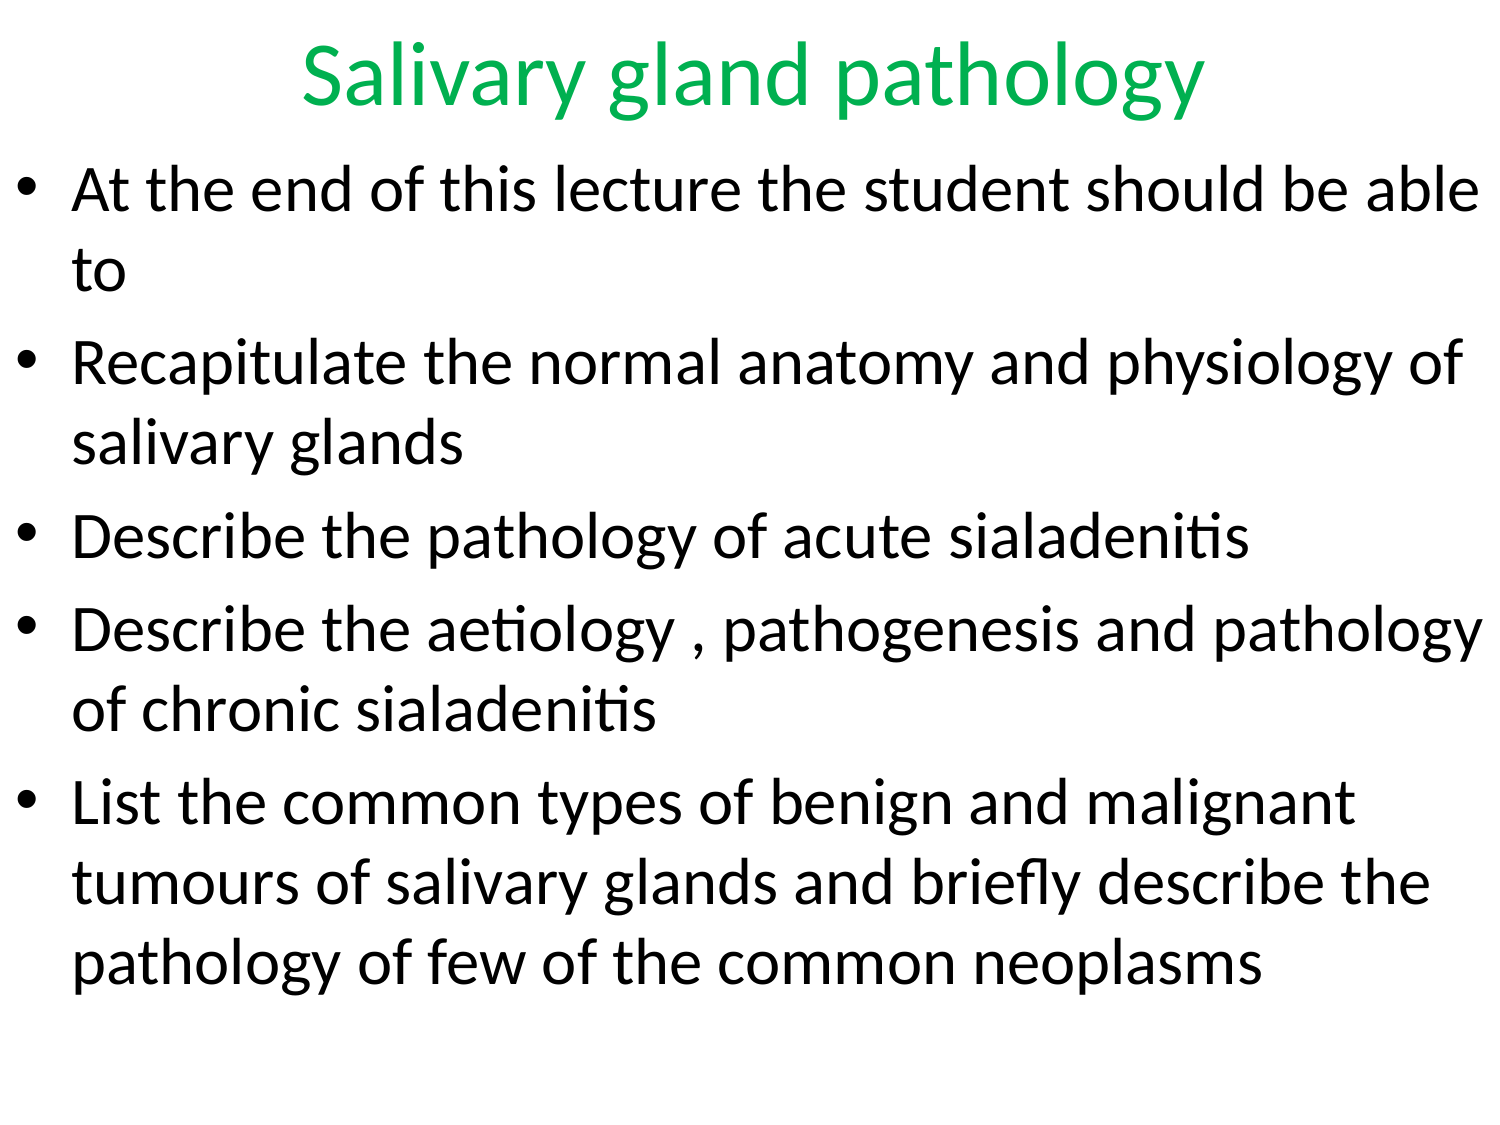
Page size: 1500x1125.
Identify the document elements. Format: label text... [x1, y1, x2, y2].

list At the end of this lecture the student should be able to Recapitulate the normal anatomy and physiology of salivary glands Describe the pathology of acute sialadenitis Describe the aetiology , pathogenesis and pathology of chronic sialadenitis List the common types of benign and malignant tumours of salivary glands and briefly describe the pathology of few of the common neoplasms [0, 137, 1500, 1125]
title Salivary gland pathology [87, 0, 1422, 138]
